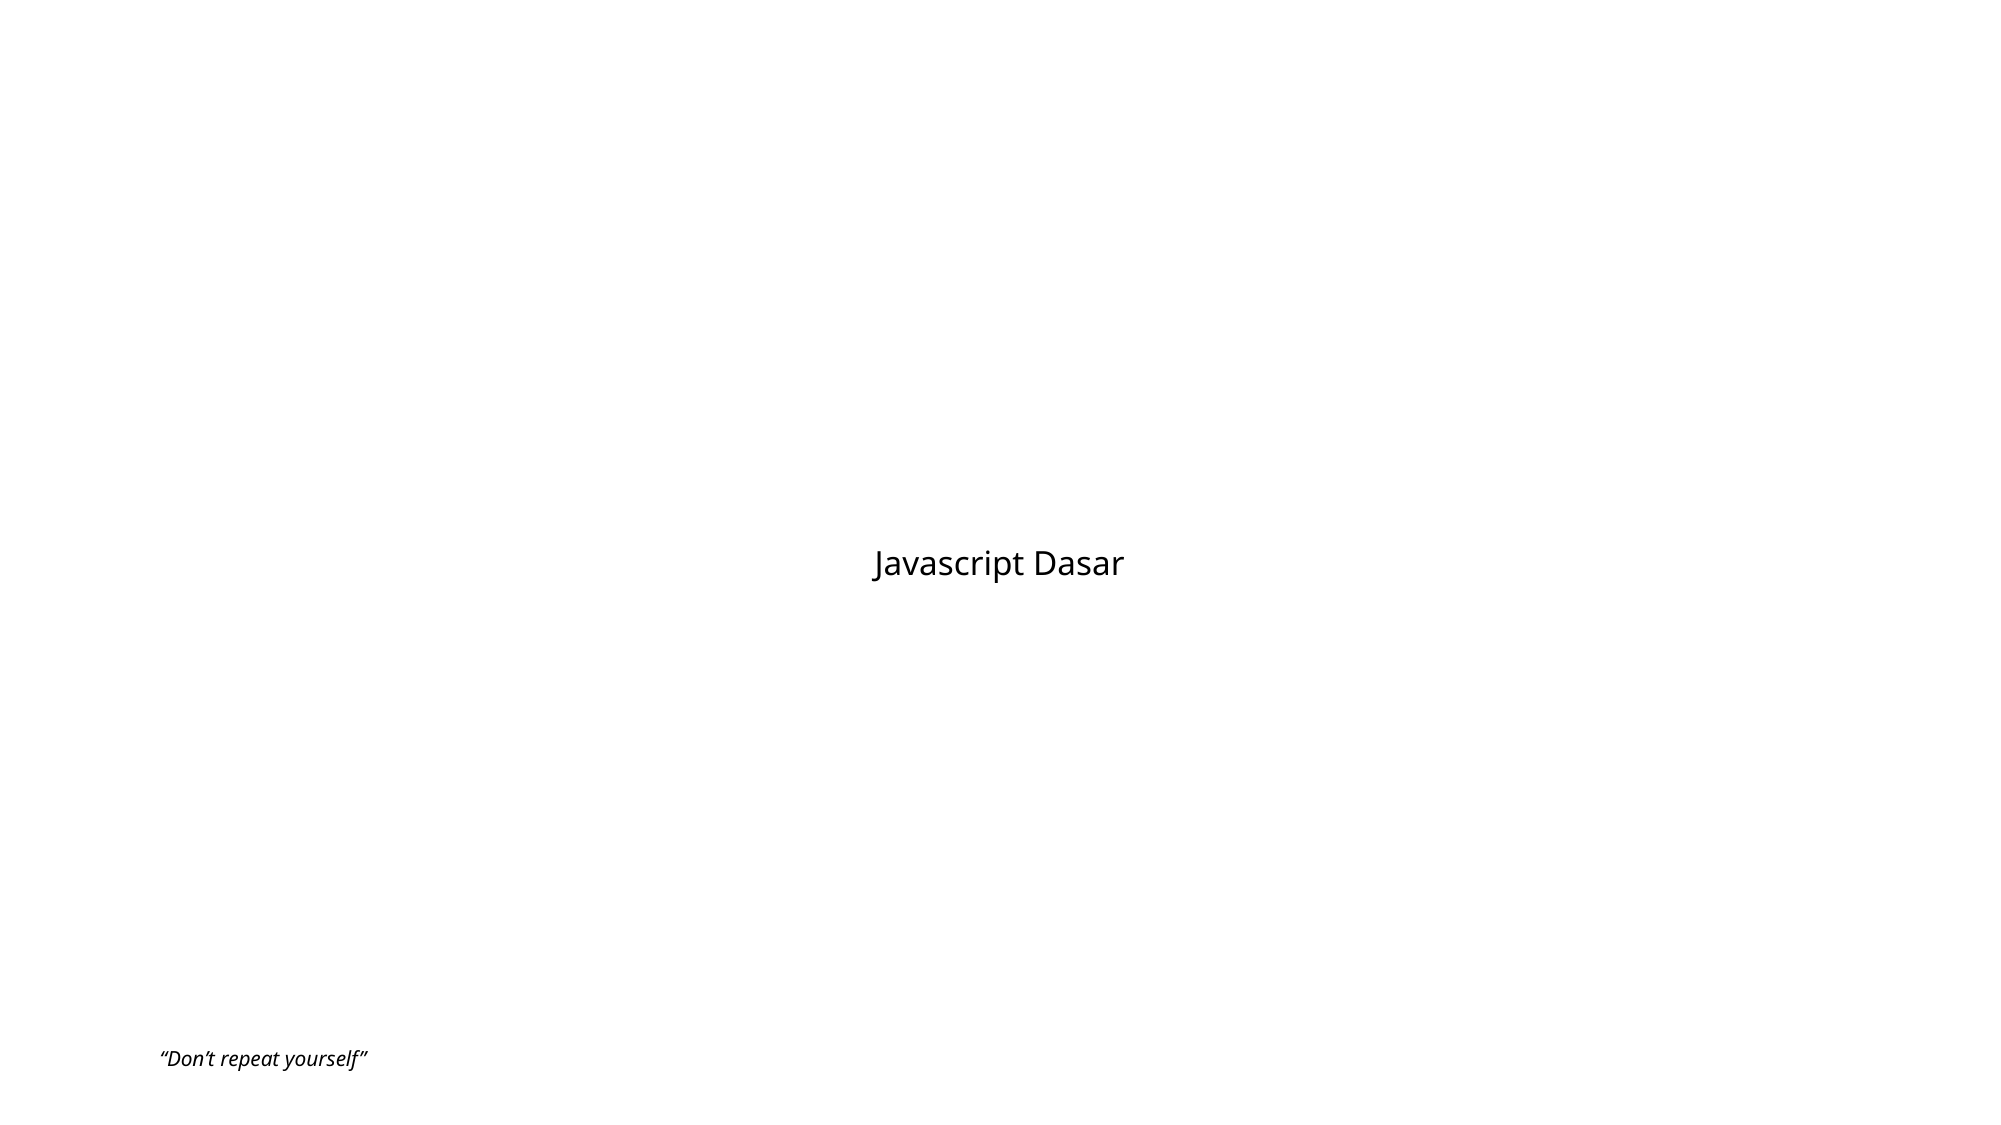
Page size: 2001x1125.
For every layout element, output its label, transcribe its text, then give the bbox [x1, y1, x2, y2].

text_box “Don’t repeat yourself” [144, 1038, 382, 1079]
text_box Javascript Dasar [859, 534, 1141, 590]
